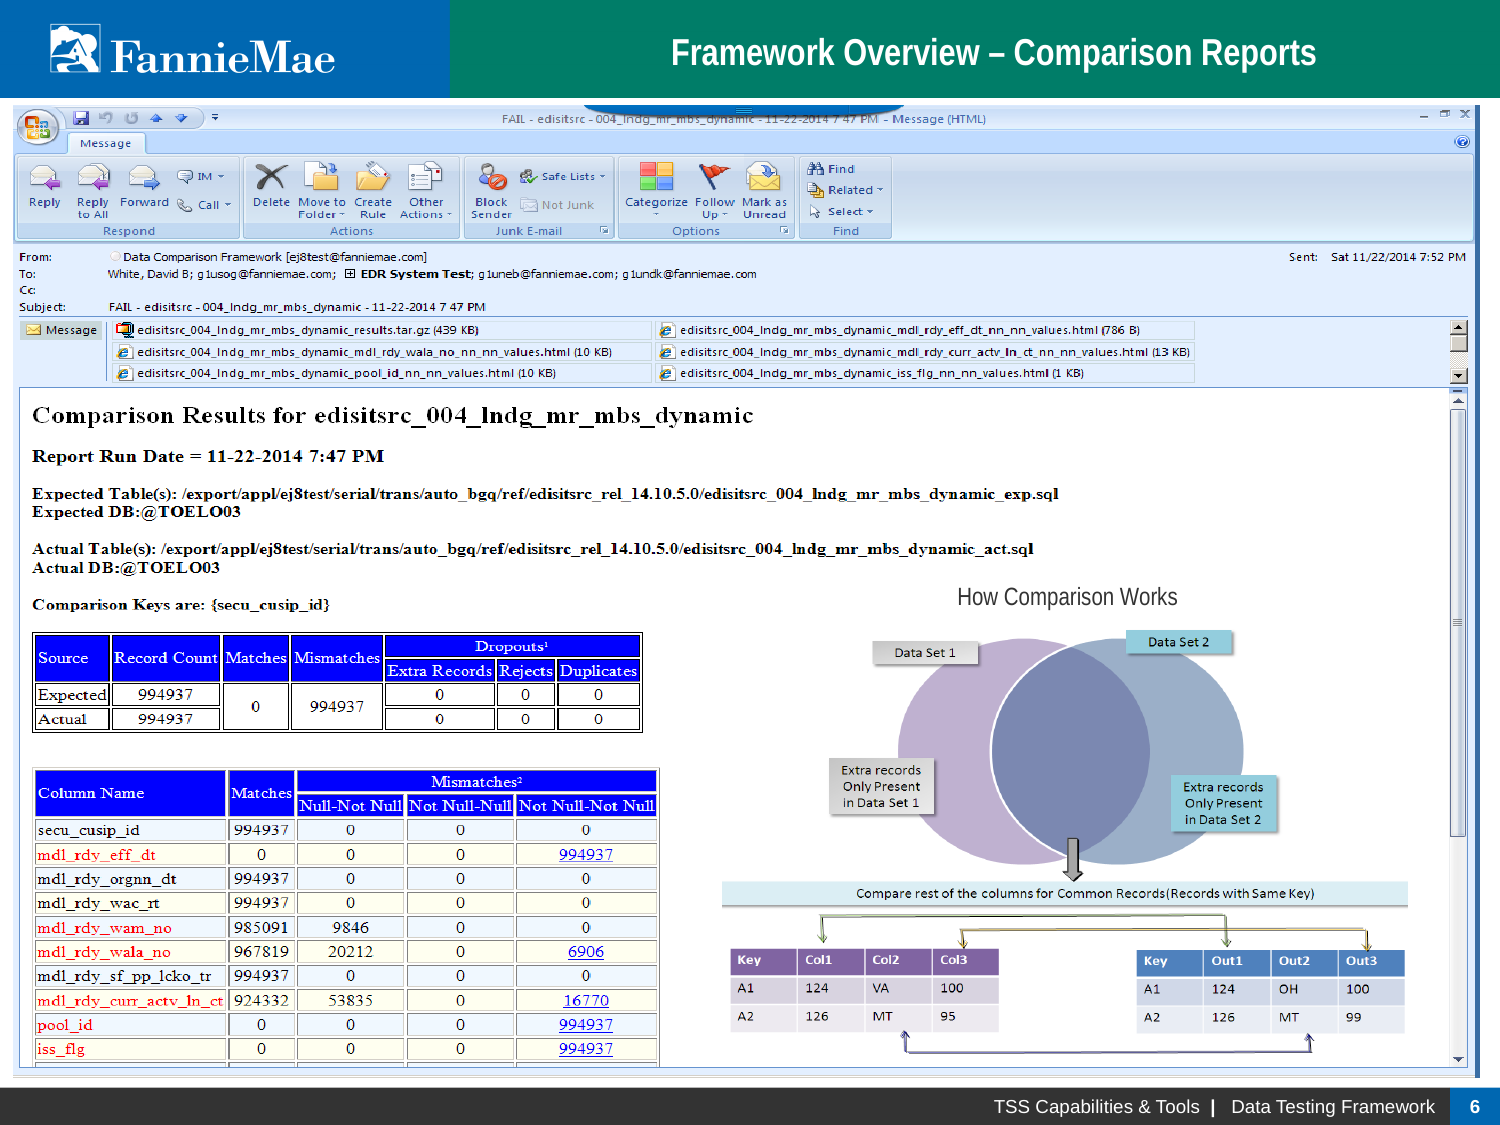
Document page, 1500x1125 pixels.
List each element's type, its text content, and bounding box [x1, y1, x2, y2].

picture [12, 105, 1480, 1079]
picture [0, 0, 1500, 98]
text_box Framework Overview – Comparison Reports [656, 20, 1500, 80]
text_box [721, 573, 1408, 1062]
